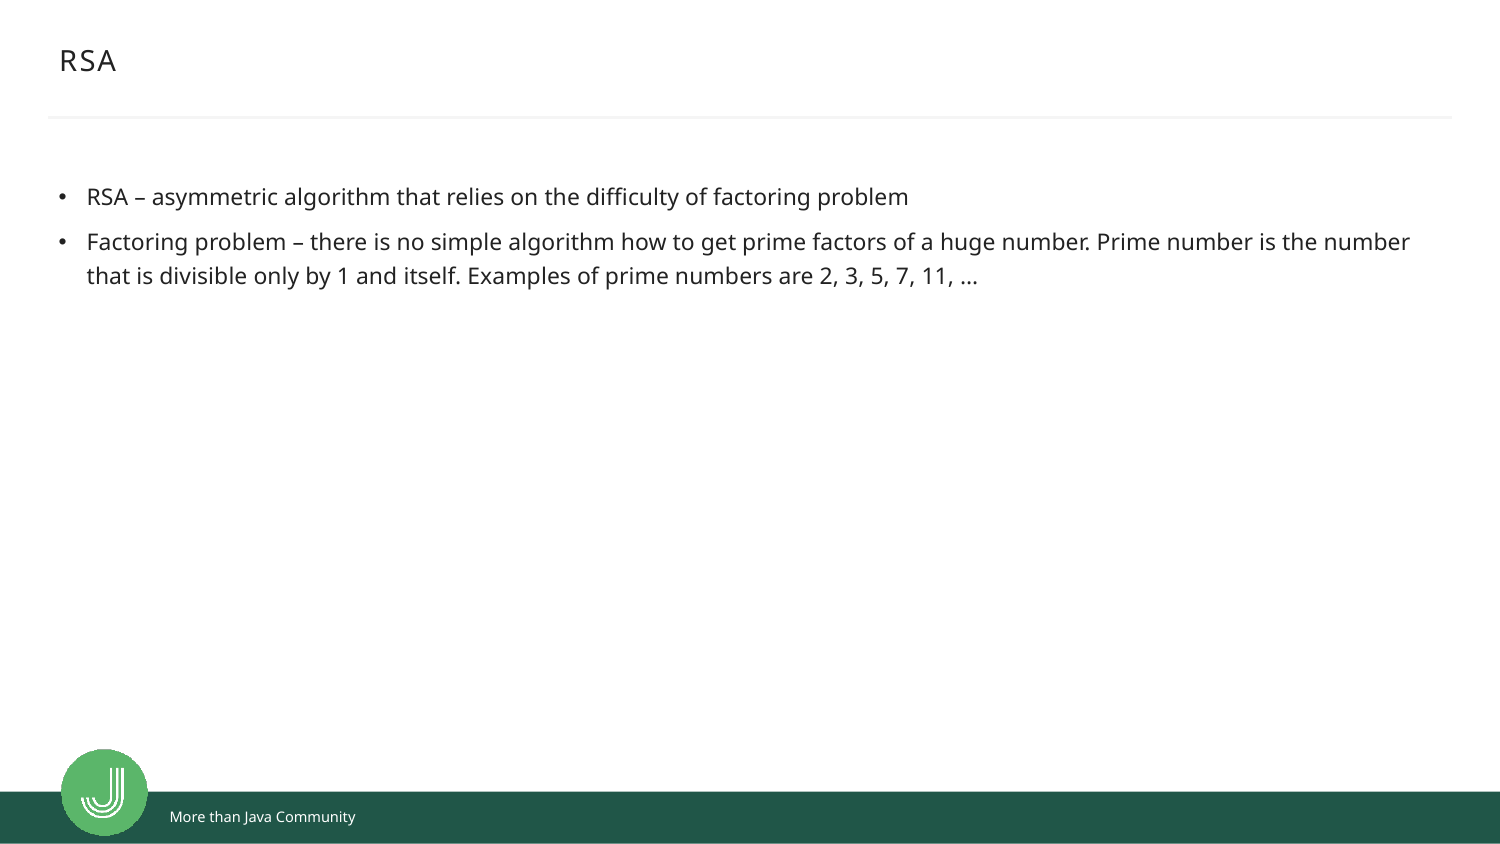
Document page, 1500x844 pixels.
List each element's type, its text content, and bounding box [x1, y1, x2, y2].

picture [59, 747, 149, 837]
title RSA [59, 37, 1442, 87]
